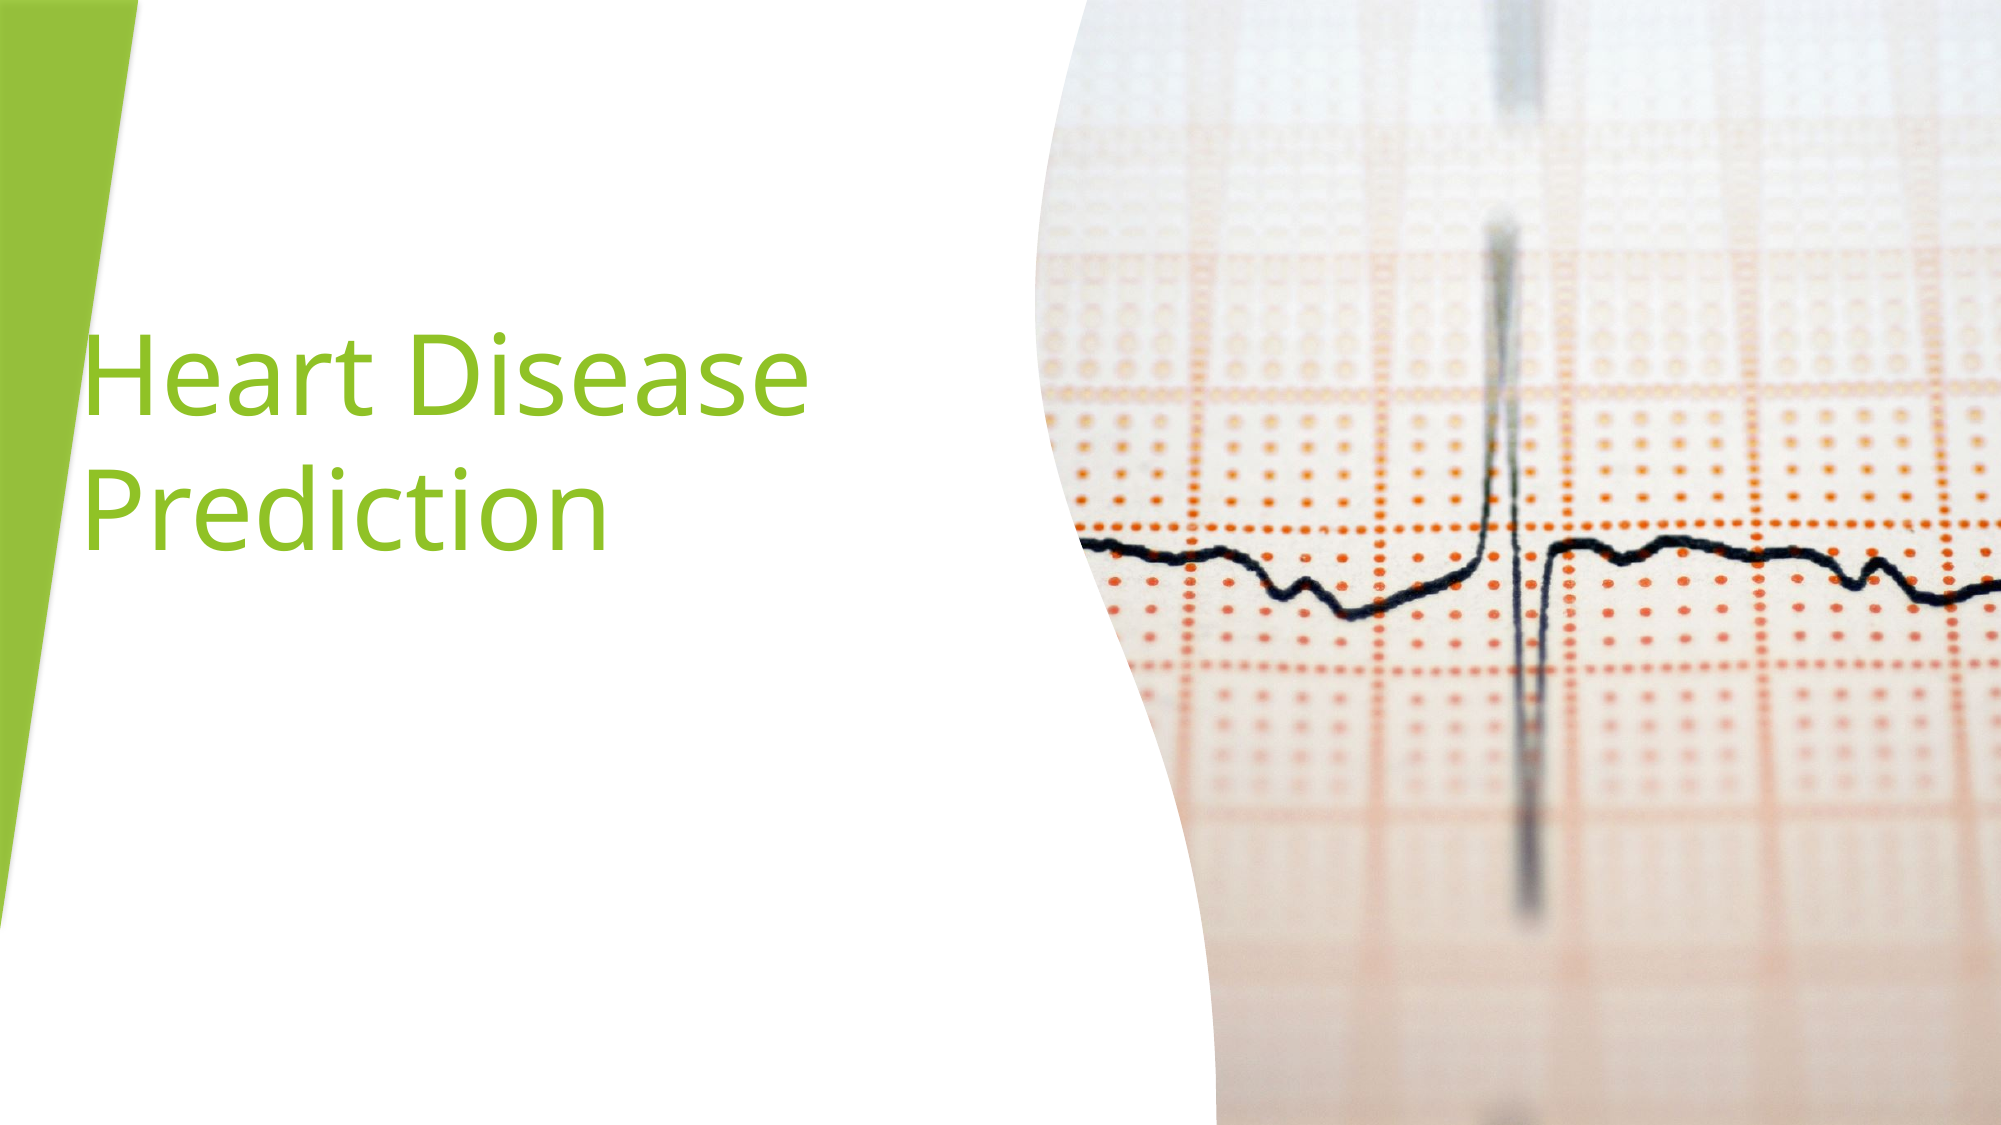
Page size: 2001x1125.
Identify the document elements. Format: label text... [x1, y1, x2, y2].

title Heart Disease Prediction [63, 295, 975, 662]
picture [1034, 0, 2001, 1125]
